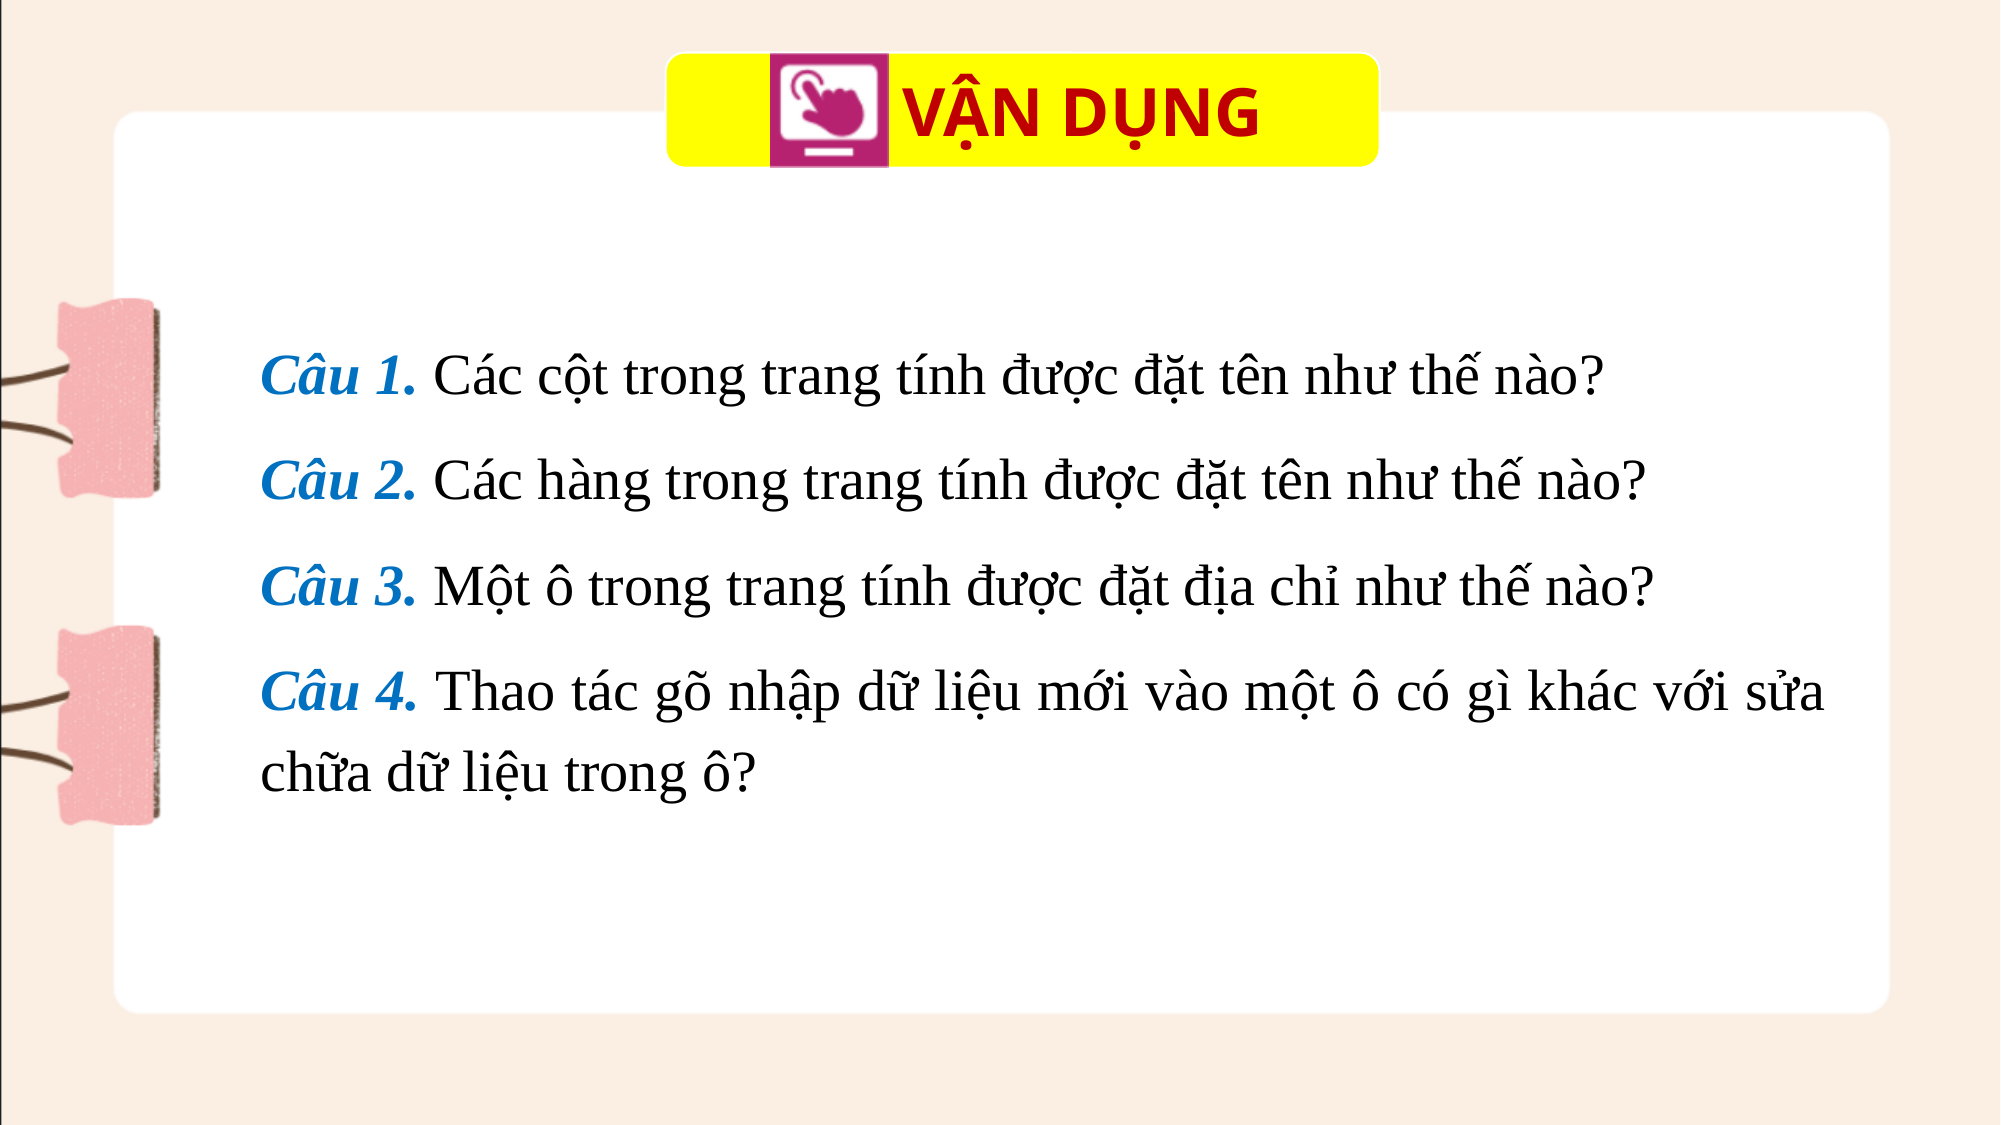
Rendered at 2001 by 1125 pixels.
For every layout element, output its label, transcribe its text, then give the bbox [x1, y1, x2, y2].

text_box VẬN DỤNG [664, 51, 1381, 169]
text_box Câu 1. Các cột trong trang tính được đặt tên như thế nào? Câu 2. Các hàng trong trang tính được đặt tên như thế nào? Câu 3. Một ô trong trang tính được đặt địa chỉ như thế nào? Câu 4. Thao tác gõ nhập dữ liệu mới vào một ô có gì khác với sửa chữa dữ liệu trong ô? [245, 318, 1841, 811]
picture [0, 0, 2001, 1125]
